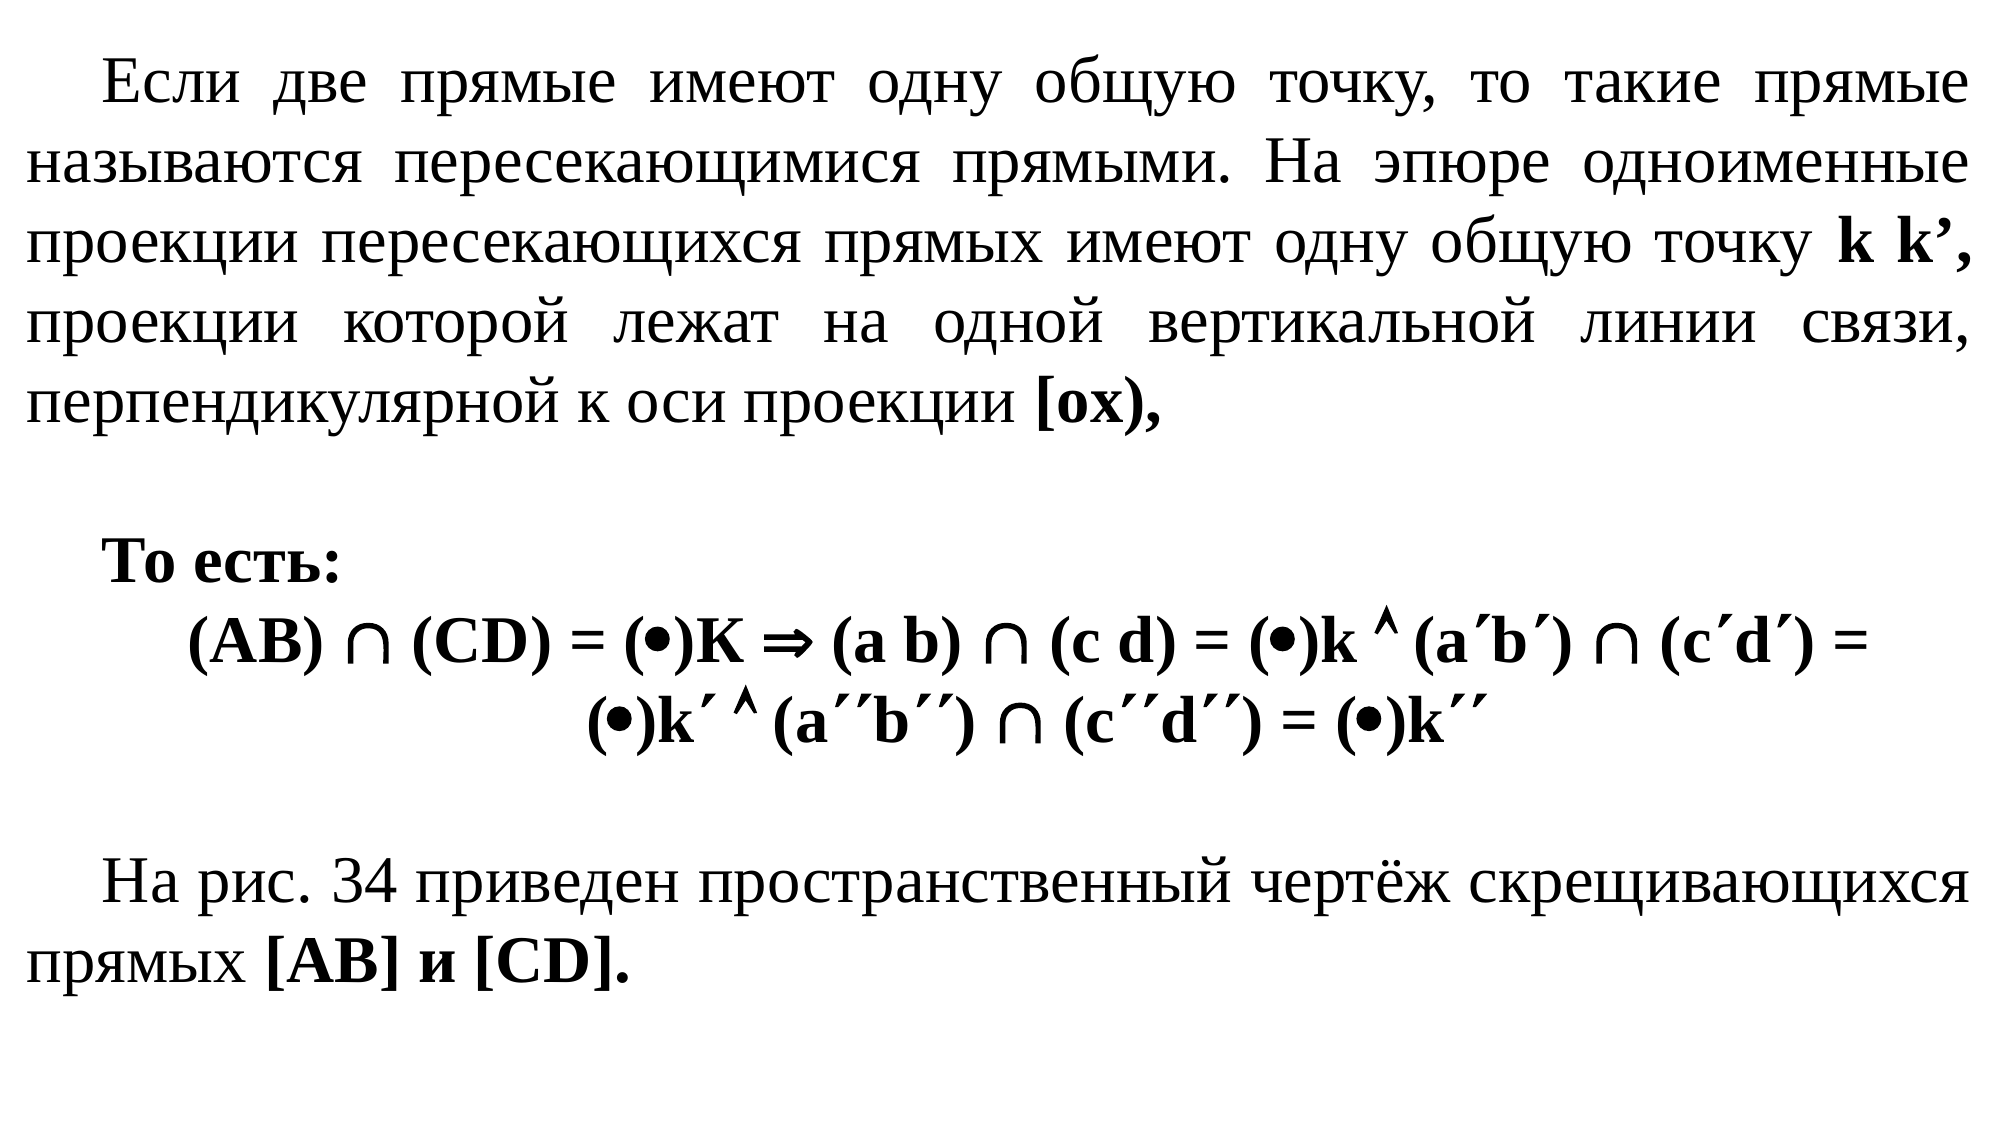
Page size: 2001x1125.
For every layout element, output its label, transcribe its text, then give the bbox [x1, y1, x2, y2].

text_box Если две прямые имеют одну общую точку, то такие прямые называются пересекающимися прямыми. На эпюре одноименные проекции пересекающихся прямых имеют одну общую точку k k’, проекции которой лежат на одной вертикальной линии связи, перпендикулярной к оси проекции [ox), То есть: (AB)  (CD) = ()К  (a b)  (c d) = ()k  (ab)  (cd) = ()k  (ab)  (cd) = ()k На рис. 34 приведен пространственный чертёж скрещивающихся прямых [AB] и [CD]. [12, 28, 1988, 1083]
